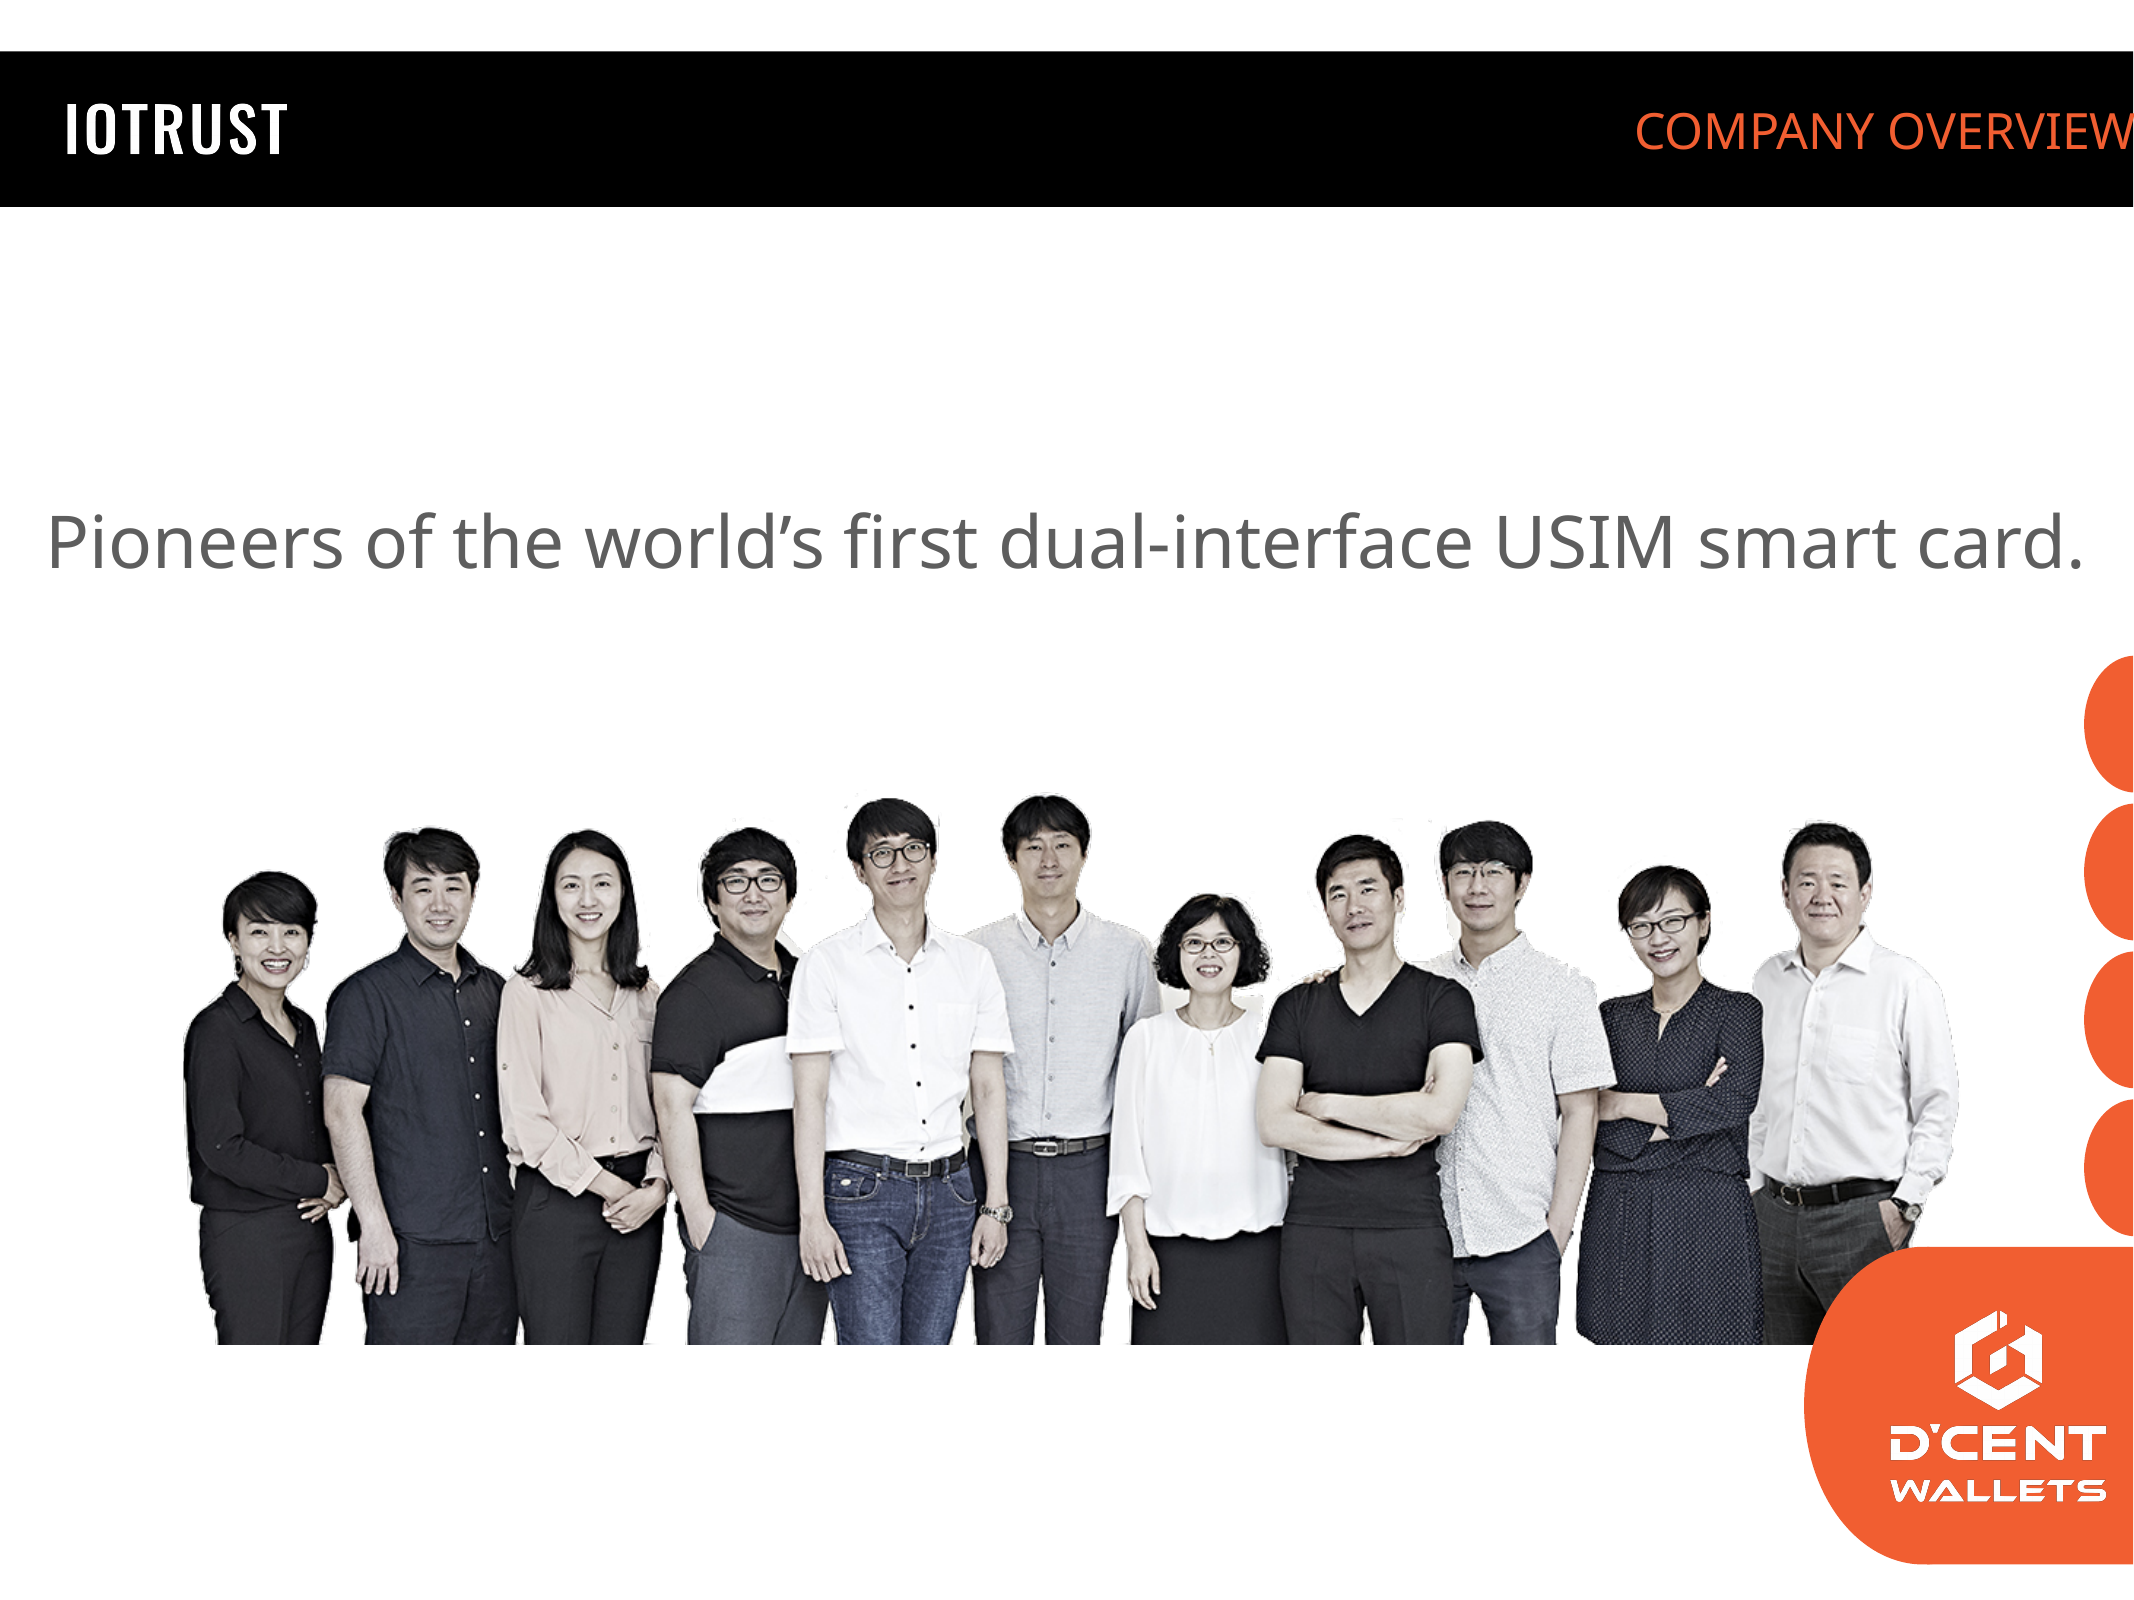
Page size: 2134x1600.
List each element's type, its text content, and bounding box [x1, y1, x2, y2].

picture [155, 683, 2134, 1511]
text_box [2083, 655, 2134, 1237]
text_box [0, 24, 2134, 234]
text_box Pioneers of the world’s first dual-interface USIM smart card. [37, 487, 2096, 592]
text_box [1803, 1246, 2134, 1301]
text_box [1803, 1511, 2134, 1565]
